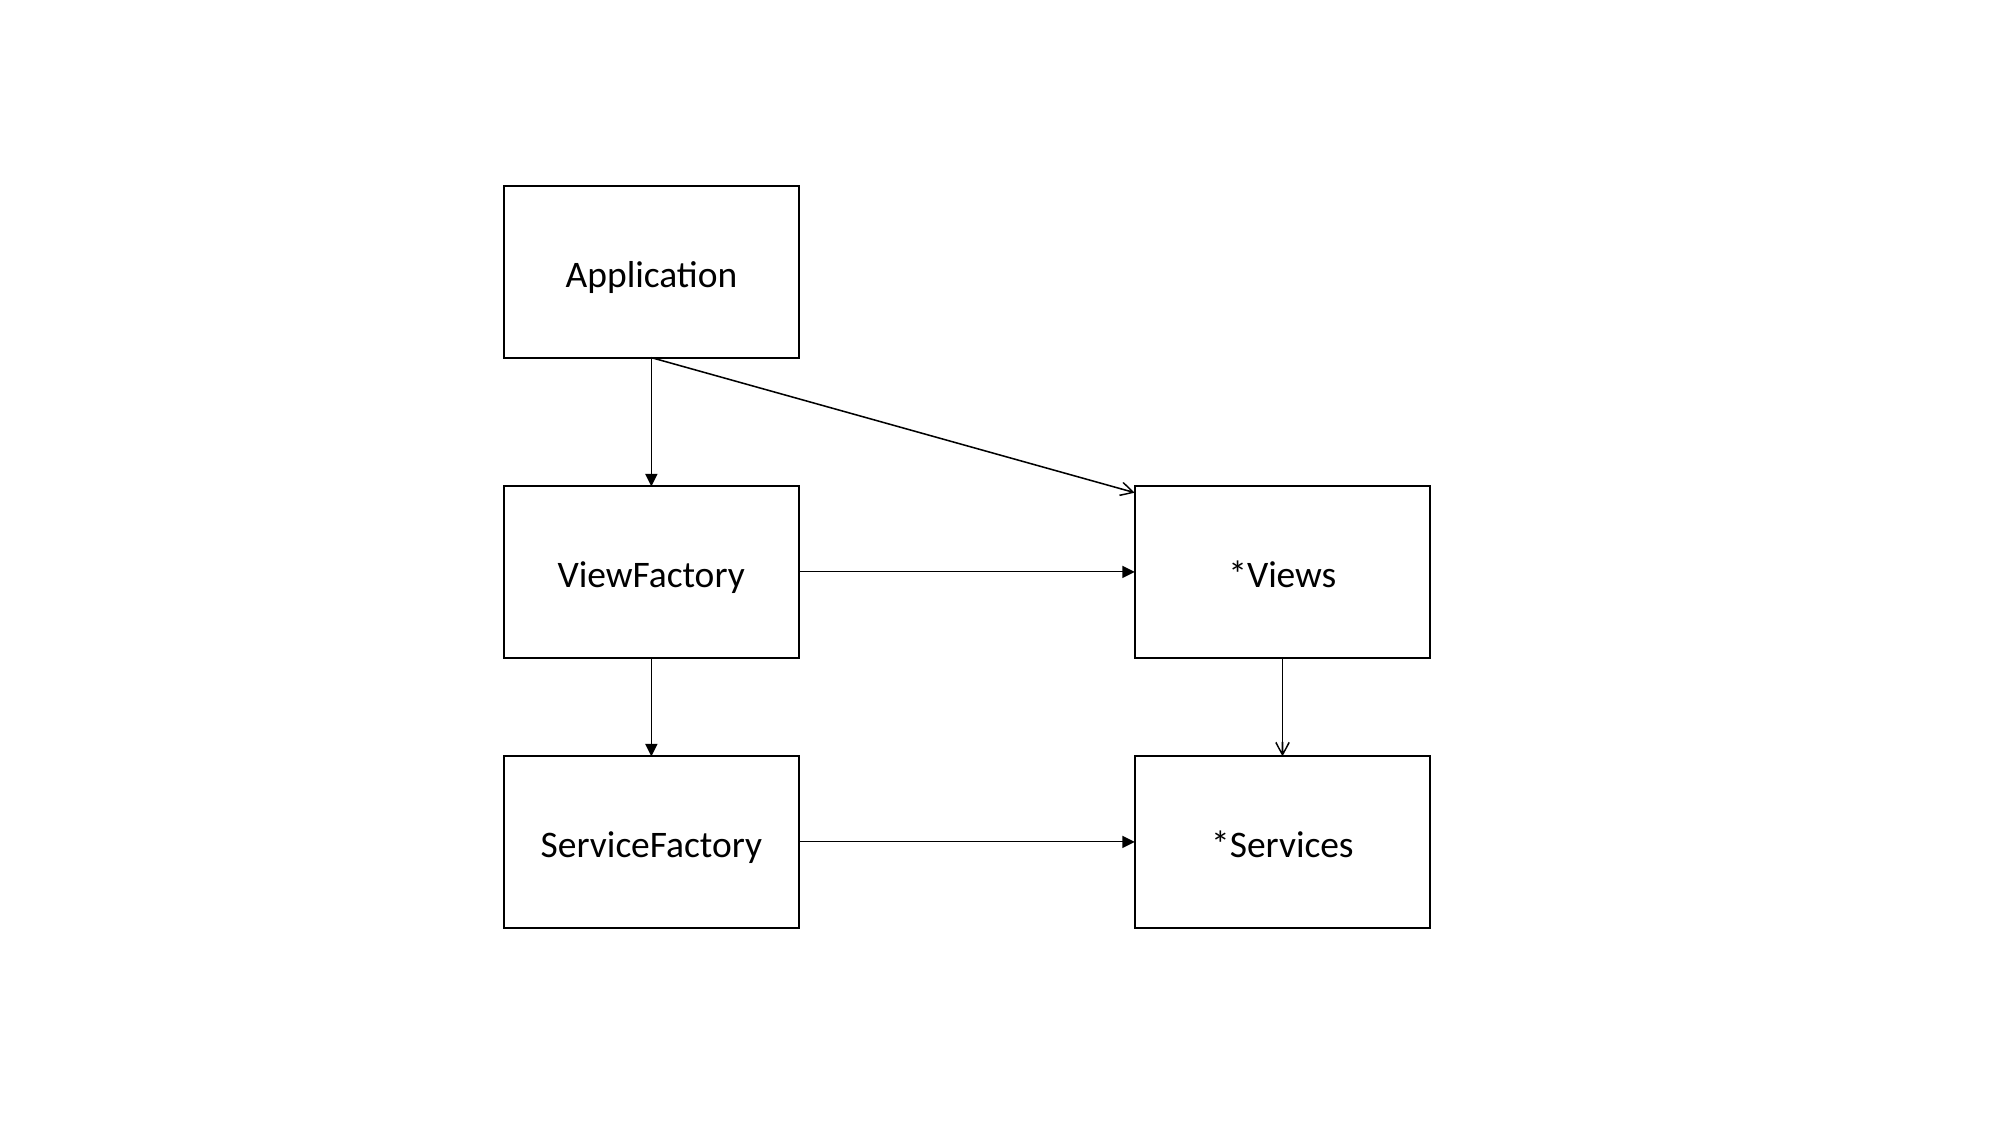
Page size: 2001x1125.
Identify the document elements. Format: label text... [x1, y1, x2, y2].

text_box Application [503, 185, 800, 359]
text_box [651, 357, 1135, 493]
text_box ViewFactory [503, 485, 800, 659]
text_box *Services [1134, 755, 1431, 929]
text_box ServiceFactory [503, 755, 800, 929]
text_box *Views [1134, 485, 1431, 659]
